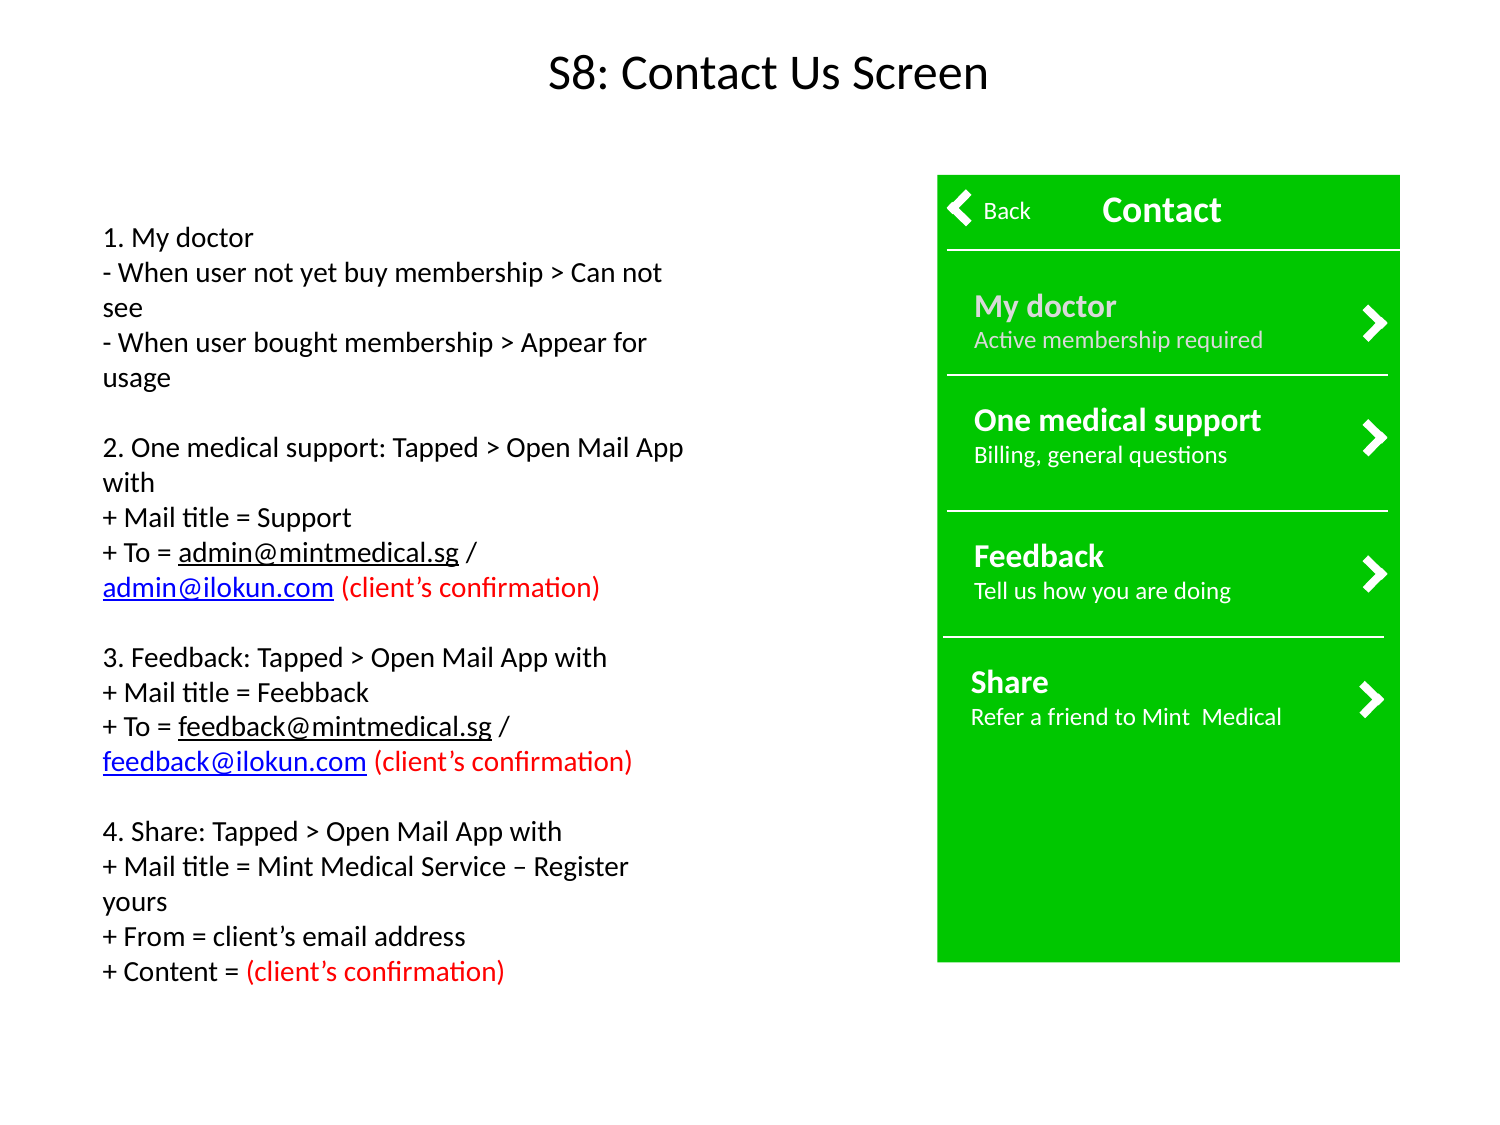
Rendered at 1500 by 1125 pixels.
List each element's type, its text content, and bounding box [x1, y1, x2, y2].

text_box My doctor Active membership required [959, 262, 1360, 374]
text_box [1360, 429, 1390, 459]
text_box S8: Contact Us Screen [387, 36, 1150, 104]
text_box Back [955, 189, 1060, 230]
text_box 1. My doctor - When user not yet buy membership > Can not see - When user bought membership > Appear for usage 2. One medical support: Tapped > Open Mail App with + Mail title = Support + To = admin@mintmedical.sg / admin@ilokun.com (client’s confirmation) 3. Feedback: Tapped > Open Mail App with + Mail title = Feebback + To = feedback@mintmedical.sg / feedback@ilokun.com (client’s confirmation) 4. Share: Tapped > Open Mail App with + Mail title = Mint Medical Service – Register yours + From = client’s email address + Content = (client’s confirmation) [87, 203, 713, 1038]
text_box [1357, 691, 1387, 721]
text_box [1360, 302, 1381, 323]
text_box [935, 173, 1402, 965]
text_box One medical support Billing, general questions [959, 384, 1360, 490]
text_box Contact [1074, 174, 1250, 240]
text_box [944, 187, 974, 217]
text_box [953, 208, 974, 229]
text_box [1357, 678, 1379, 699]
text_box Feedback Tell us how you are doing [959, 520, 1360, 626]
text_box [1360, 553, 1382, 574]
text_box [1360, 314, 1390, 344]
text_box [1360, 417, 1382, 438]
text_box [1360, 565, 1390, 595]
text_box Share Refer a friend to Mint Medical [955, 644, 1357, 752]
